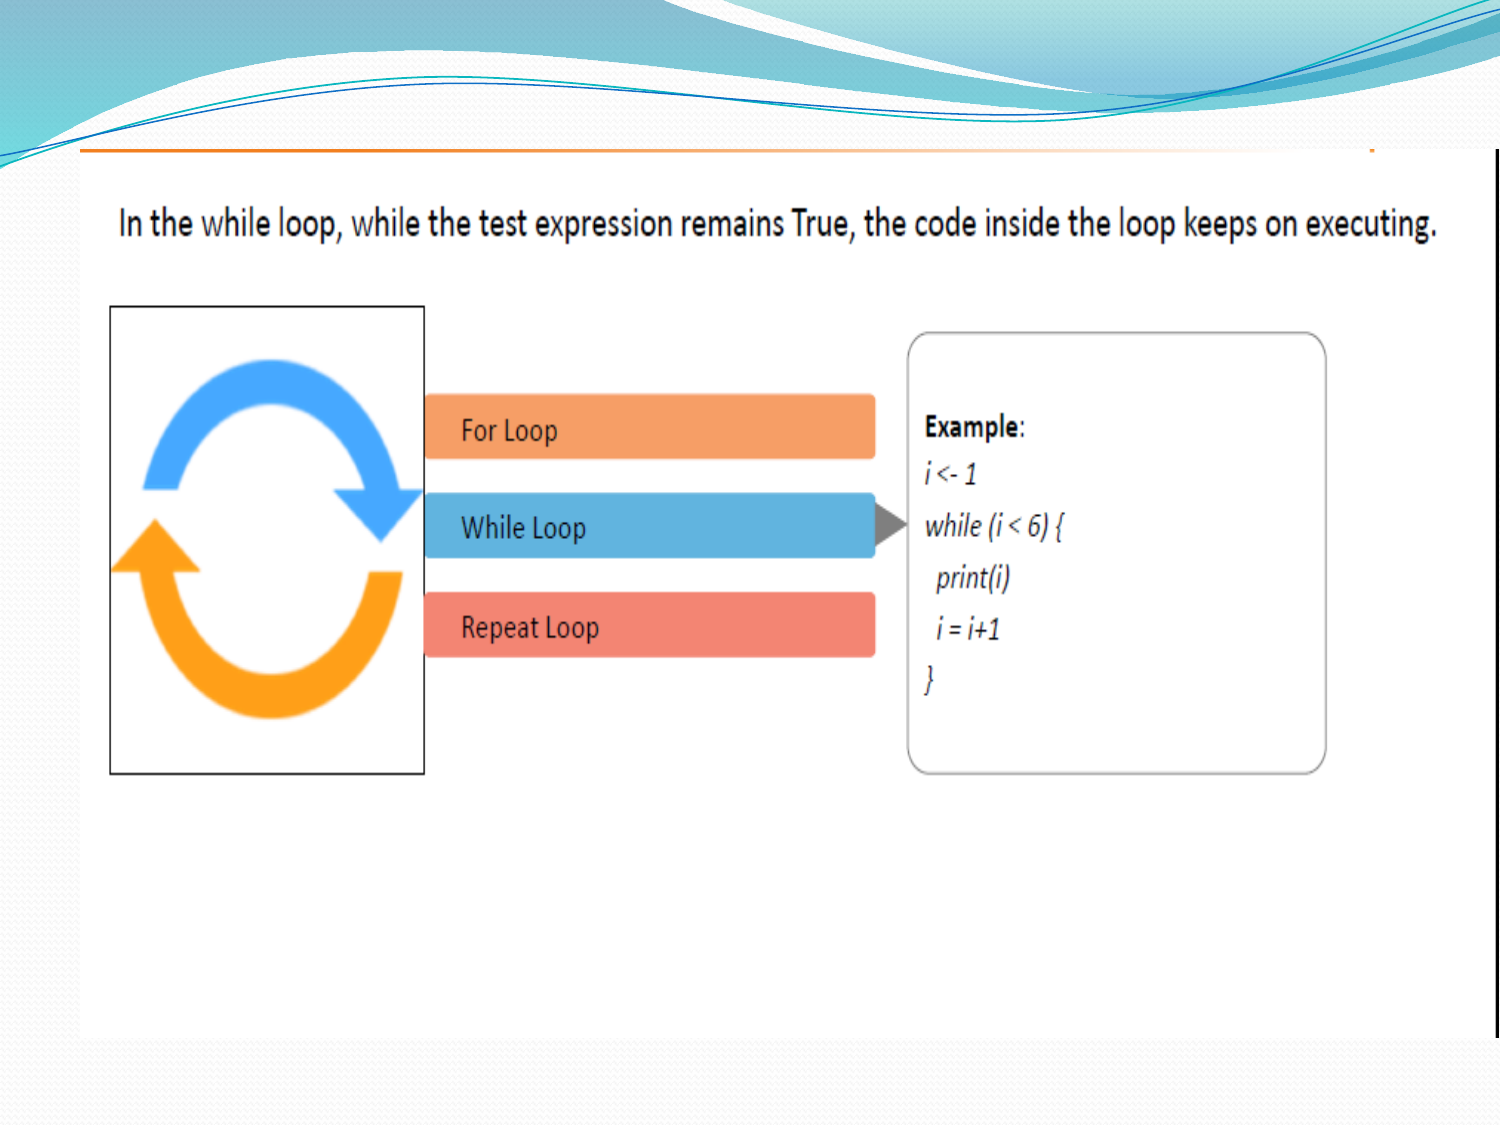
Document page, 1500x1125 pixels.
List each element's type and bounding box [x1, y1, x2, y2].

picture [79, 149, 1499, 1038]
